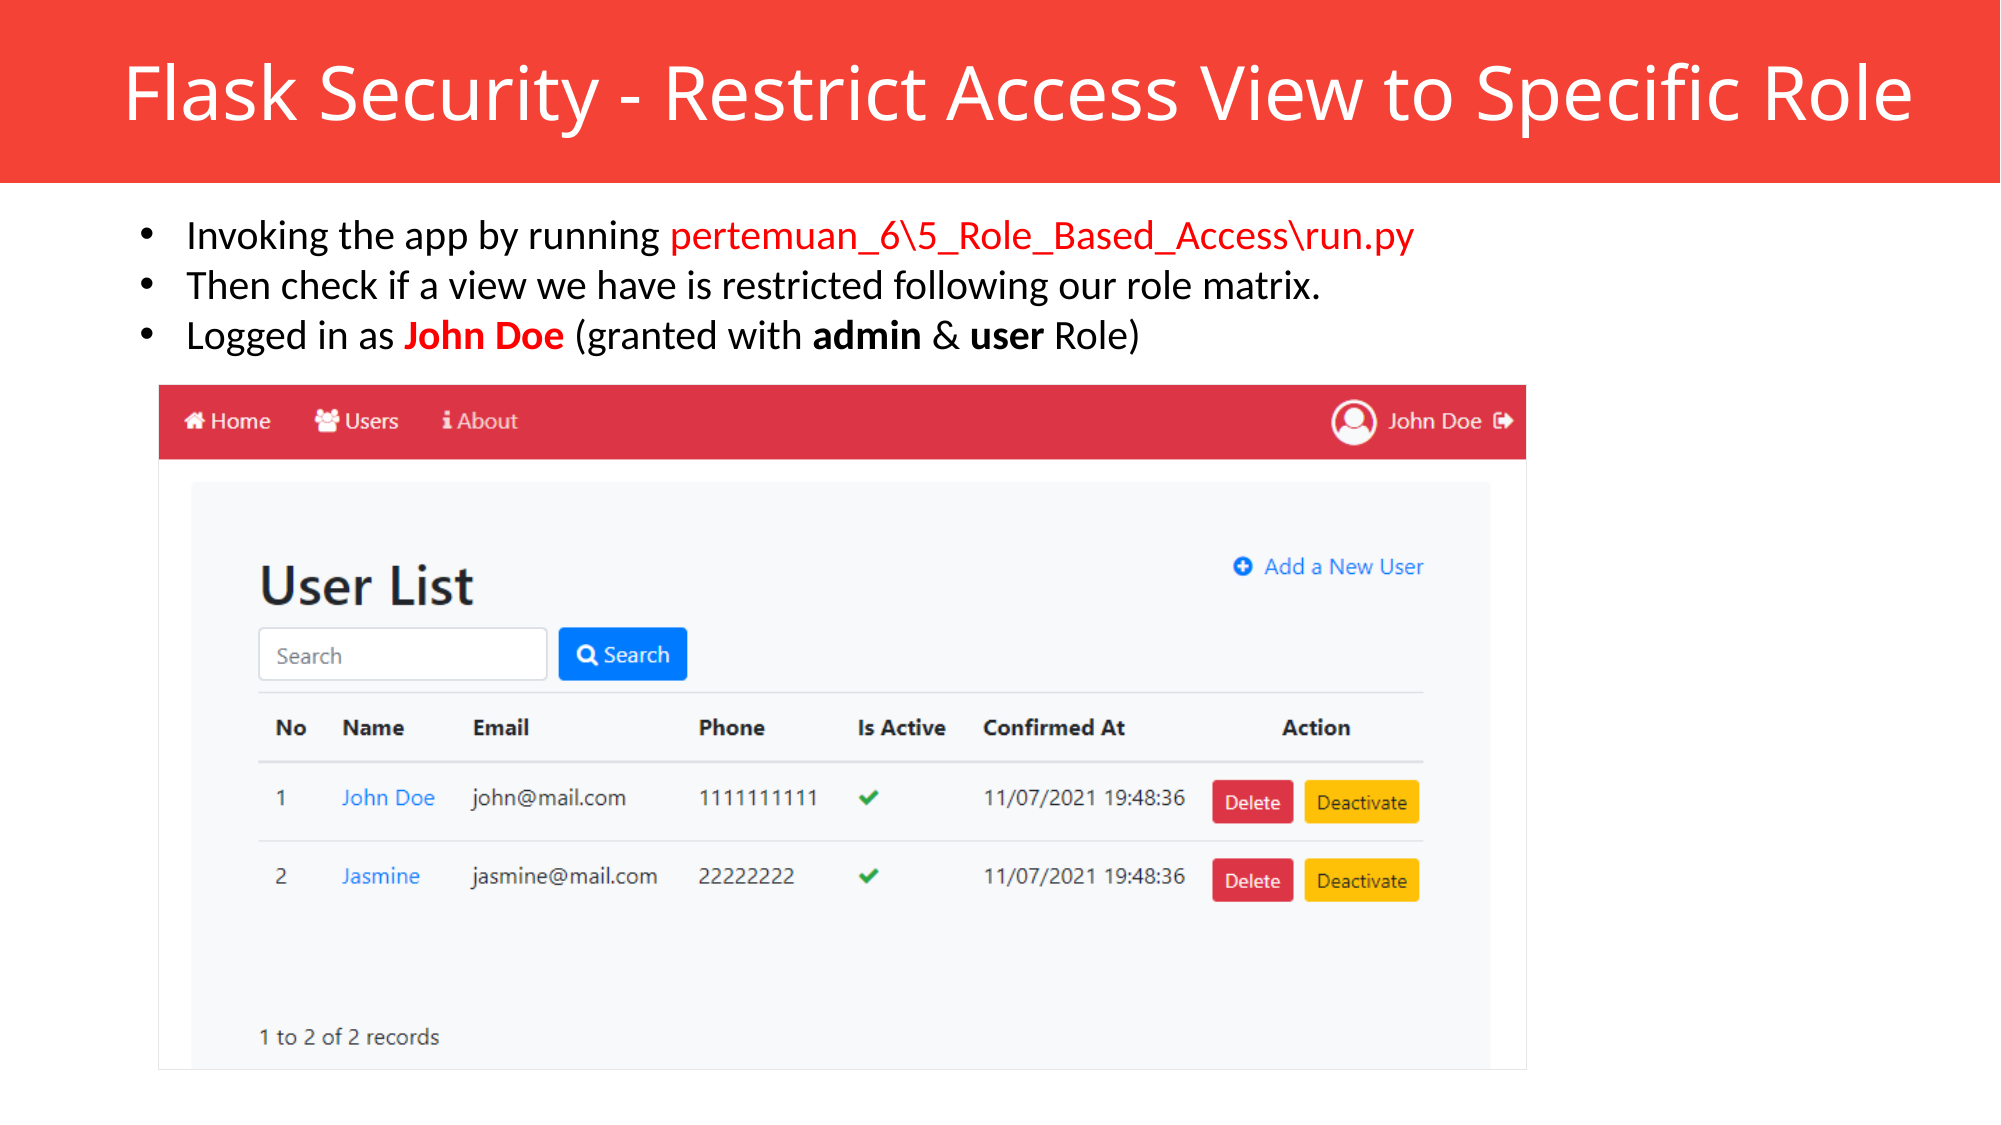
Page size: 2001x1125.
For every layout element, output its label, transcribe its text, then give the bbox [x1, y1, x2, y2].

text_box Flask Security - Restrict Access View to Specific Role [107, 37, 1932, 143]
text_box [0, 0, 2000, 184]
text_box Invoking the app by running pertemuan_6\5_Role_Based_Access\run.py Then check if a view we have is restricted following our role matrix. Logged in as John Doe (granted with admin & user Role) [124, 200, 1845, 366]
picture [158, 384, 1527, 1070]
